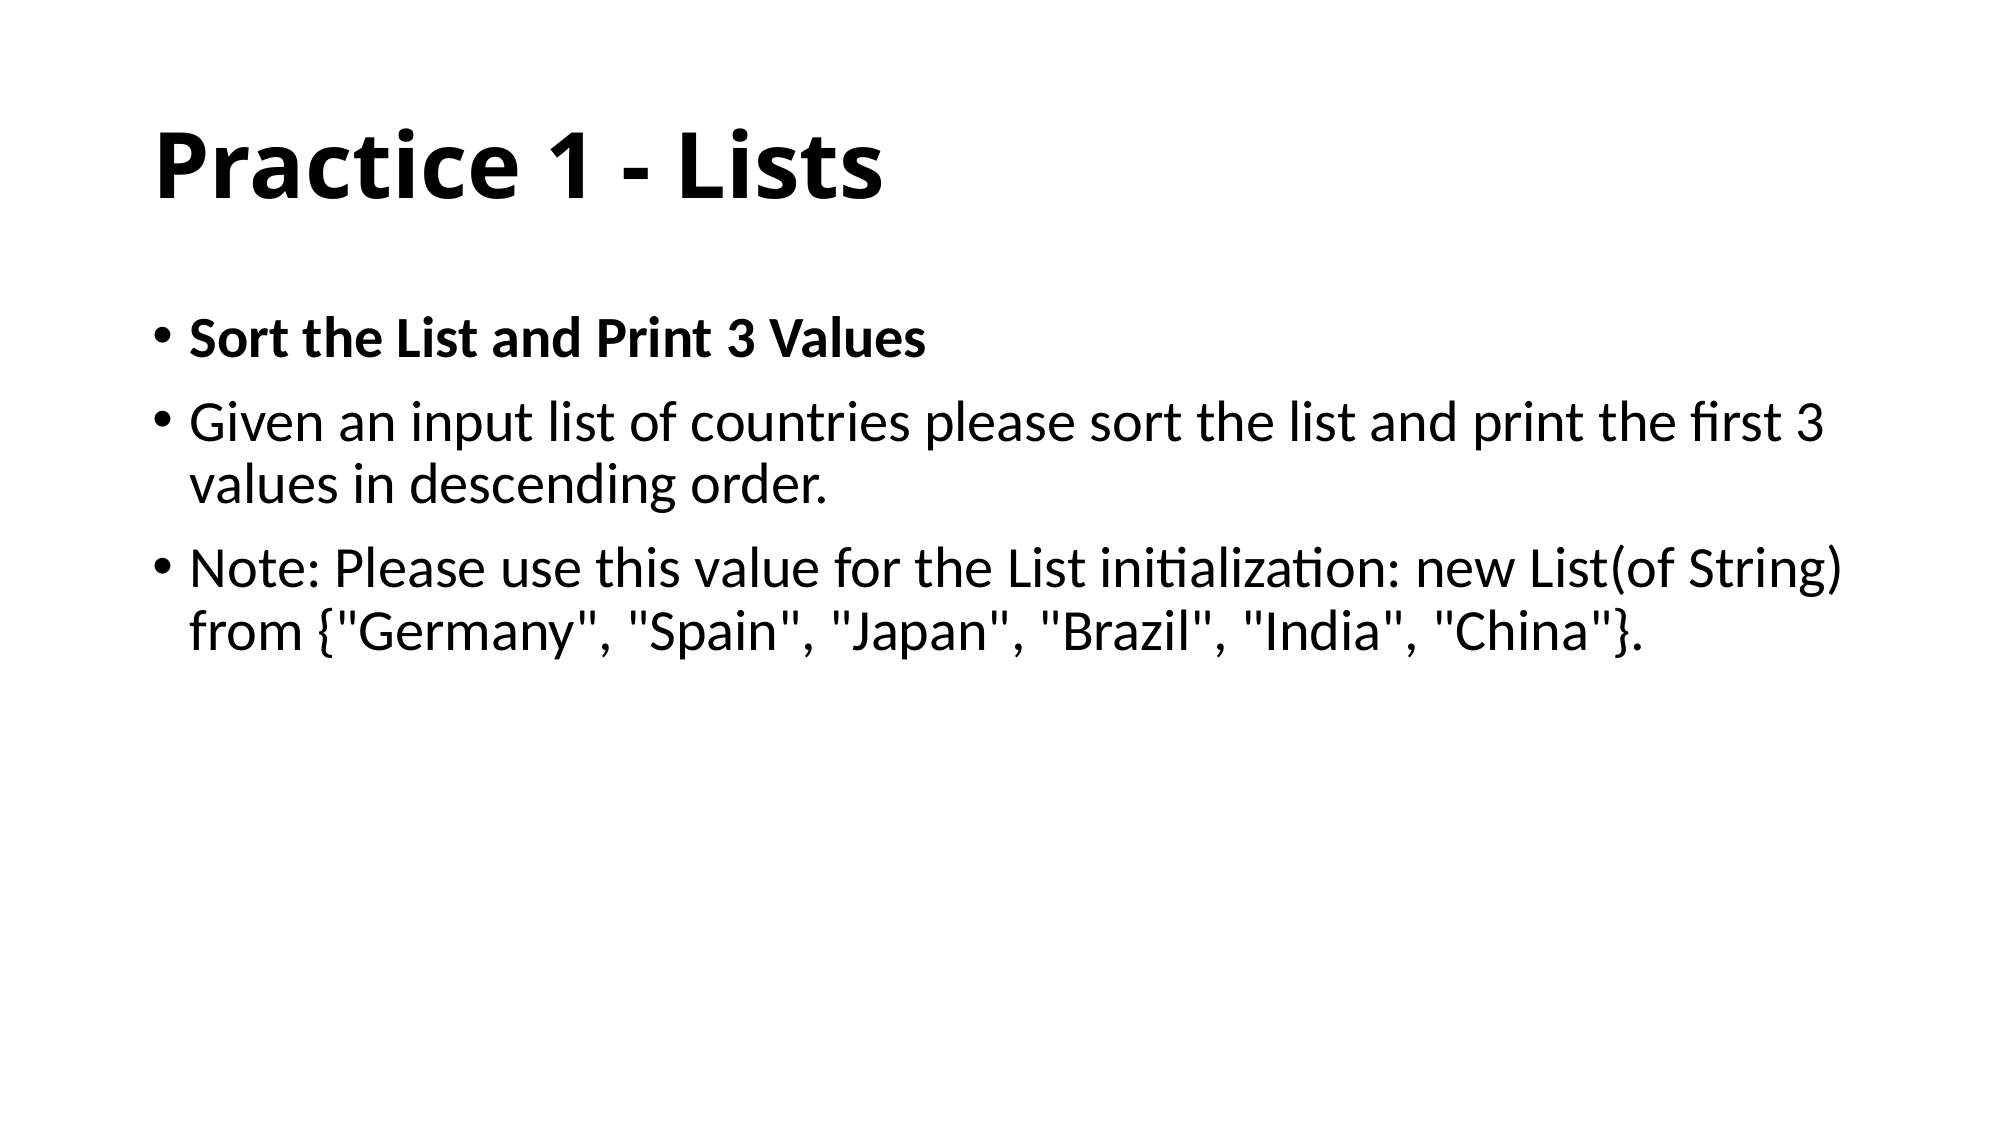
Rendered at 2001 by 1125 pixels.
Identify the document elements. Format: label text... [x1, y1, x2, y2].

title Practice 1 - Lists [137, 59, 1863, 278]
list Sort the List and Print 3 Values Given an input list of countries please sort the list and print the first 3 values in descending order. Note: Please use this value for the List initialization: new List(of String) from {"Germany", "Spain", "Japan", "Brazil", "India", "China"}. [137, 299, 1863, 1014]
